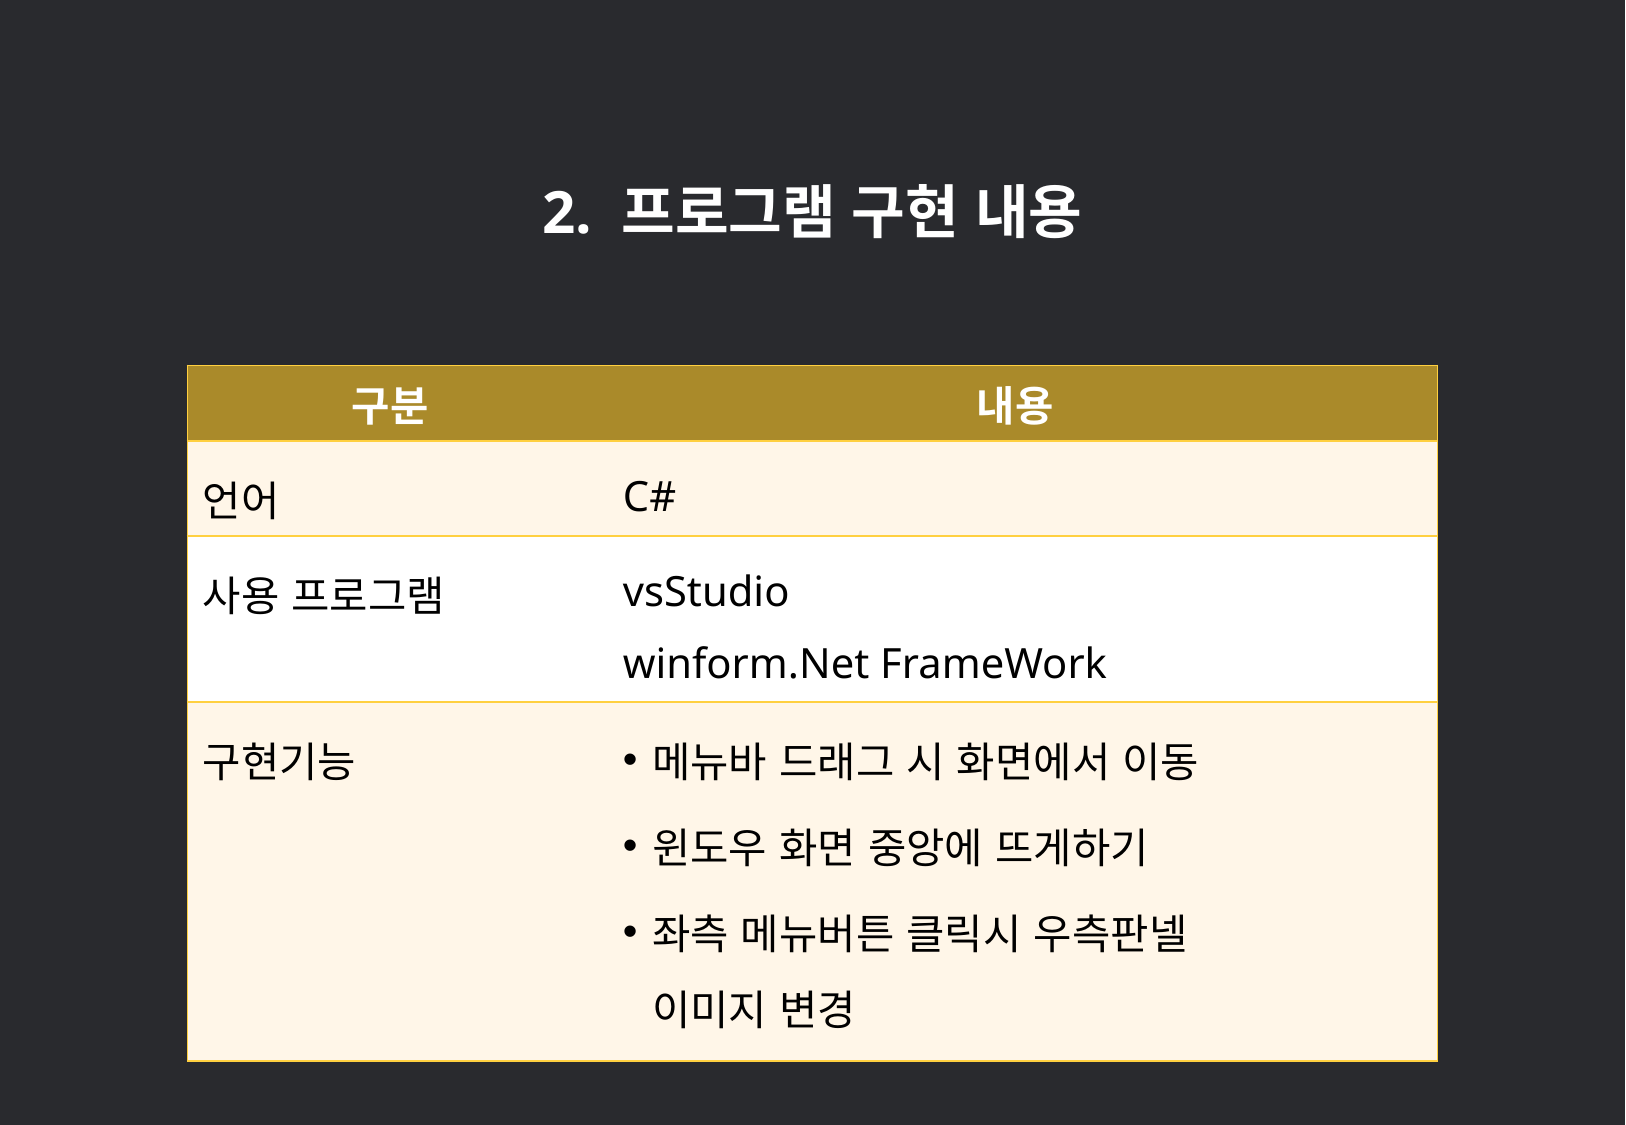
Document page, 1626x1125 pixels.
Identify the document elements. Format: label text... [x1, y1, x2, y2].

table_header 구분 [188, 366, 593, 440]
table_cell 메뉴바 드래그 시 화면에서 이동 윈도우 화면 중앙에 뜨게하기 좌측 메뉴버튼 클릭시 우측판넬 이미지 변경 [593, 703, 1437, 1060]
table_header 내용 [593, 366, 1437, 440]
table_cell 구현기능 [188, 703, 593, 1060]
table_cell vsStudio winform.Net FrameWork [593, 537, 1437, 701]
table_cell C# [593, 442, 1437, 535]
table_cell 언어 [188, 442, 593, 535]
table_cell 사용 프로그램 [188, 537, 593, 701]
text_box 2. 프로그램 구현 내용 [339, 150, 1285, 253]
